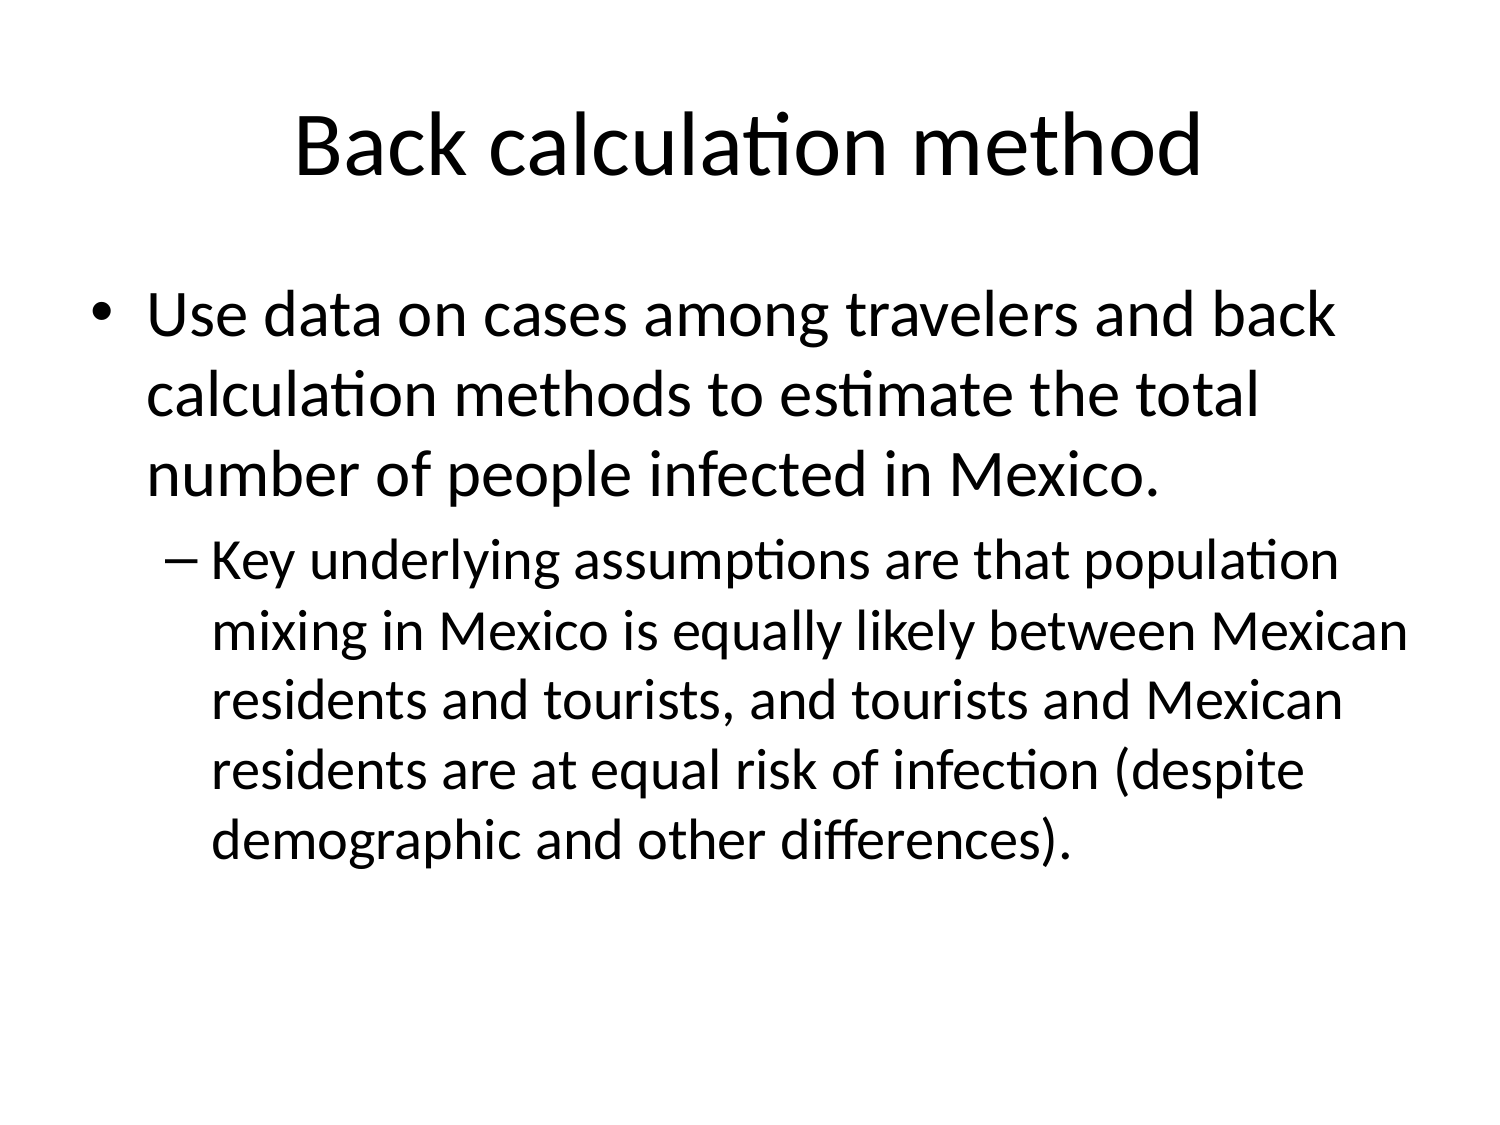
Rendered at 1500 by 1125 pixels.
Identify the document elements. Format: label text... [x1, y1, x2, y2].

list Use data on cases among travelers and back calculation methods to estimate the total number of people infected in Mexico. Key underlying assumptions are that population mixing in Mexico is equally likely between Mexican residents and tourists, and tourists and Mexican residents are at equal risk of infection (despite demographic and other differences). [75, 262, 1425, 1005]
title Back calculation method [75, 45, 1425, 233]
